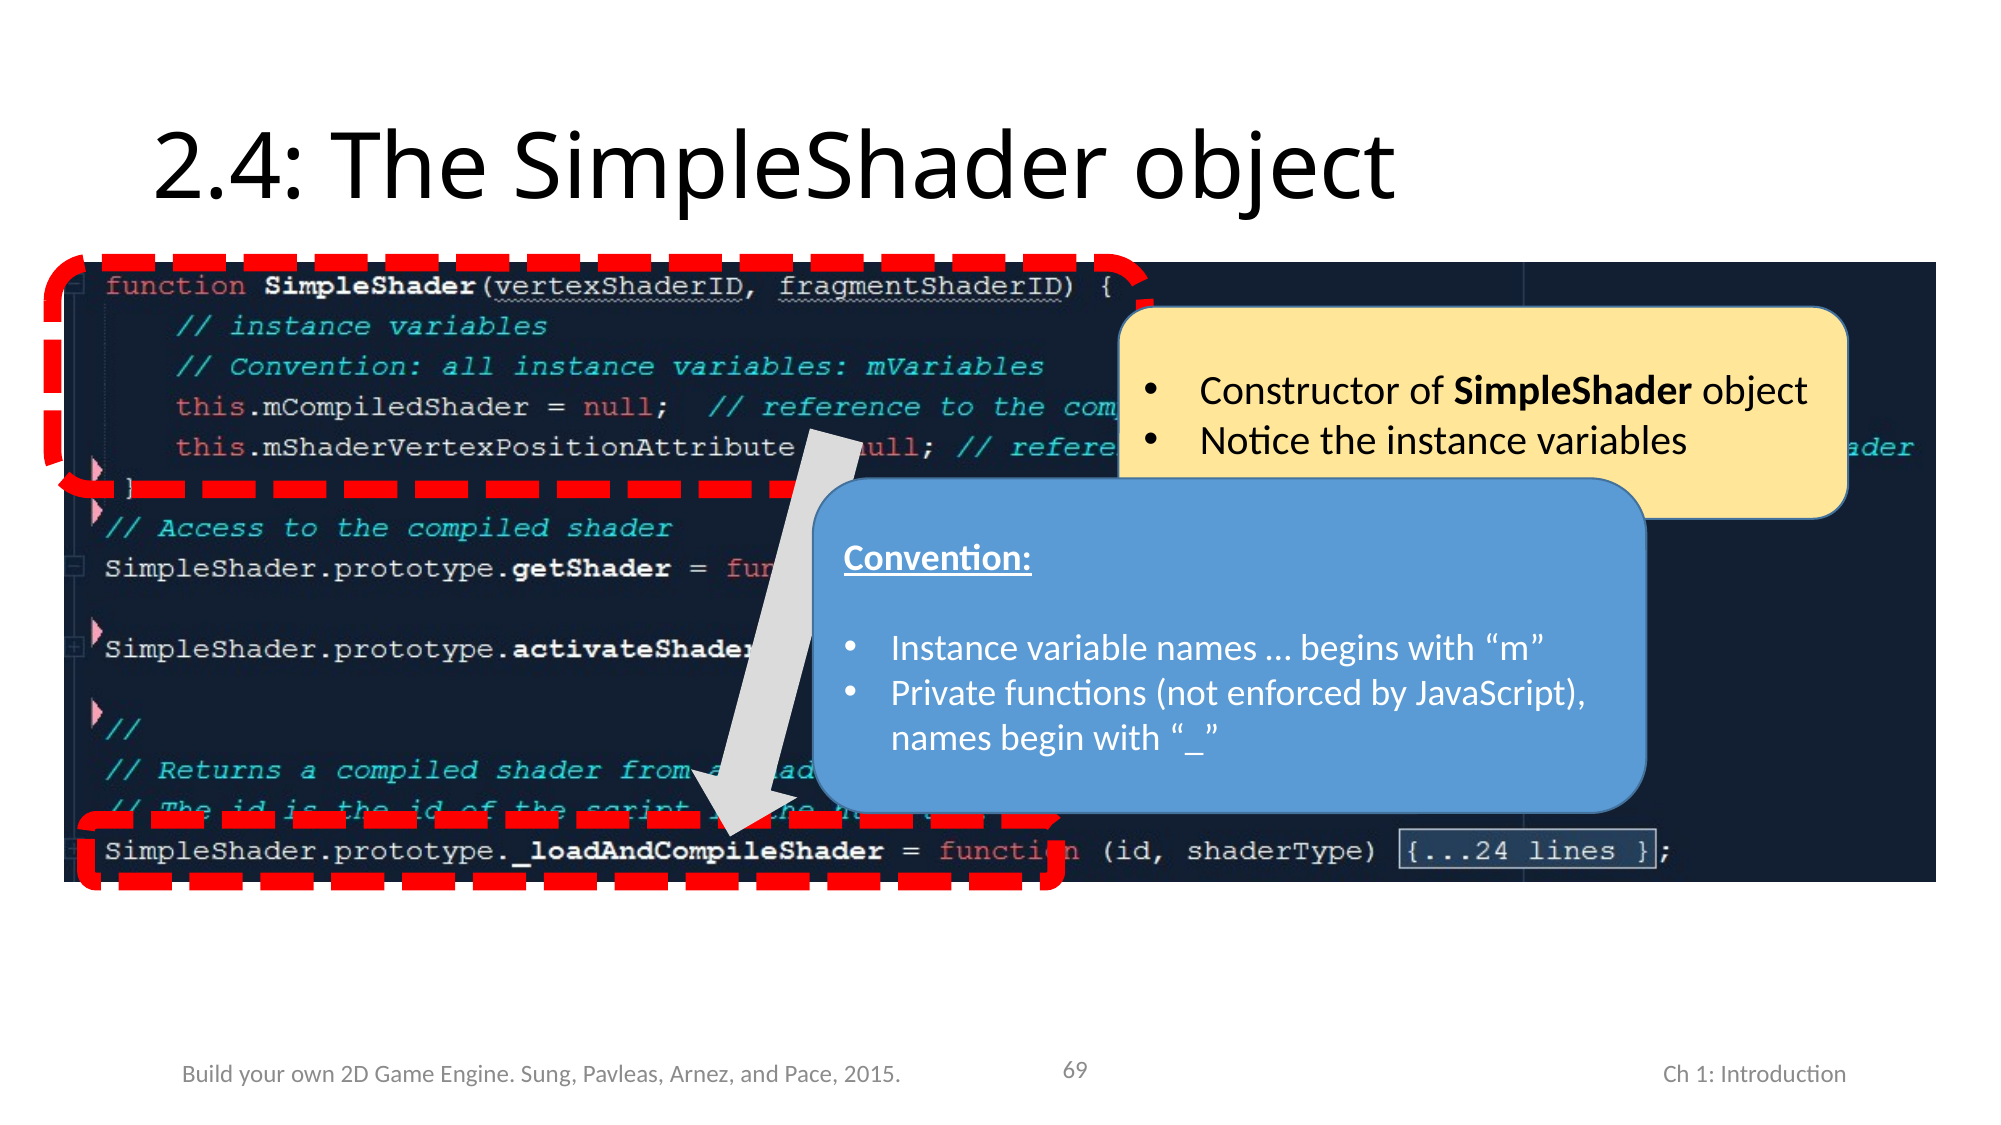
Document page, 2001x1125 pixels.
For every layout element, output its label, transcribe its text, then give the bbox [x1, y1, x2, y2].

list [64, 262, 1936, 882]
title 2.4: The SimpleShader object [137, 59, 1863, 262]
text_box [51, 272, 64, 481]
